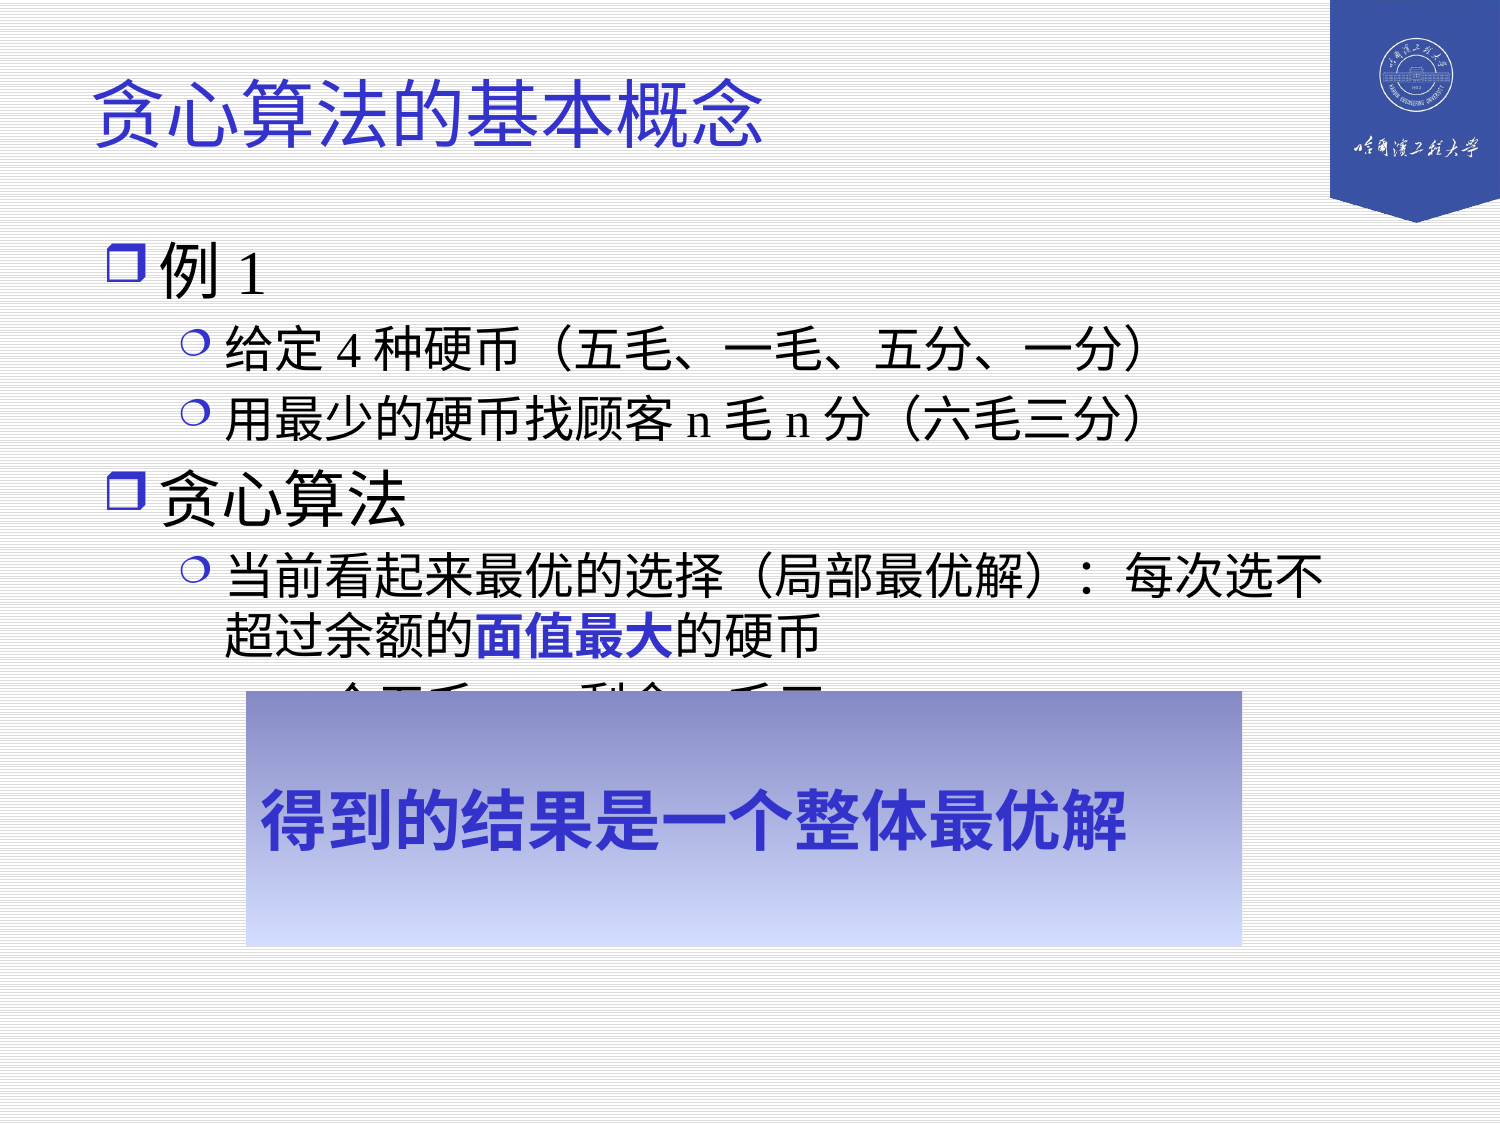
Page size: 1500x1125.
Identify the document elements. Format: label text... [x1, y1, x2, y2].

list 例1 给定4种硬币（五毛、一毛、五分、一分） 用最少的硬币找顾客n毛n分（六毛三分） 贪心算法 当前看起来最优的选择（局部最优解）：每次选不超过余额的面值最大的硬币 1个五毛——剩余一毛三 1个一毛——剩余三分 3个一分 [87, 224, 1363, 1026]
text_box 得到的结果是一个整体最优解 [246, 691, 1243, 946]
title 贪心算法的基本概念 [74, 37, 1351, 188]
picture [1330, 0, 1500, 223]
